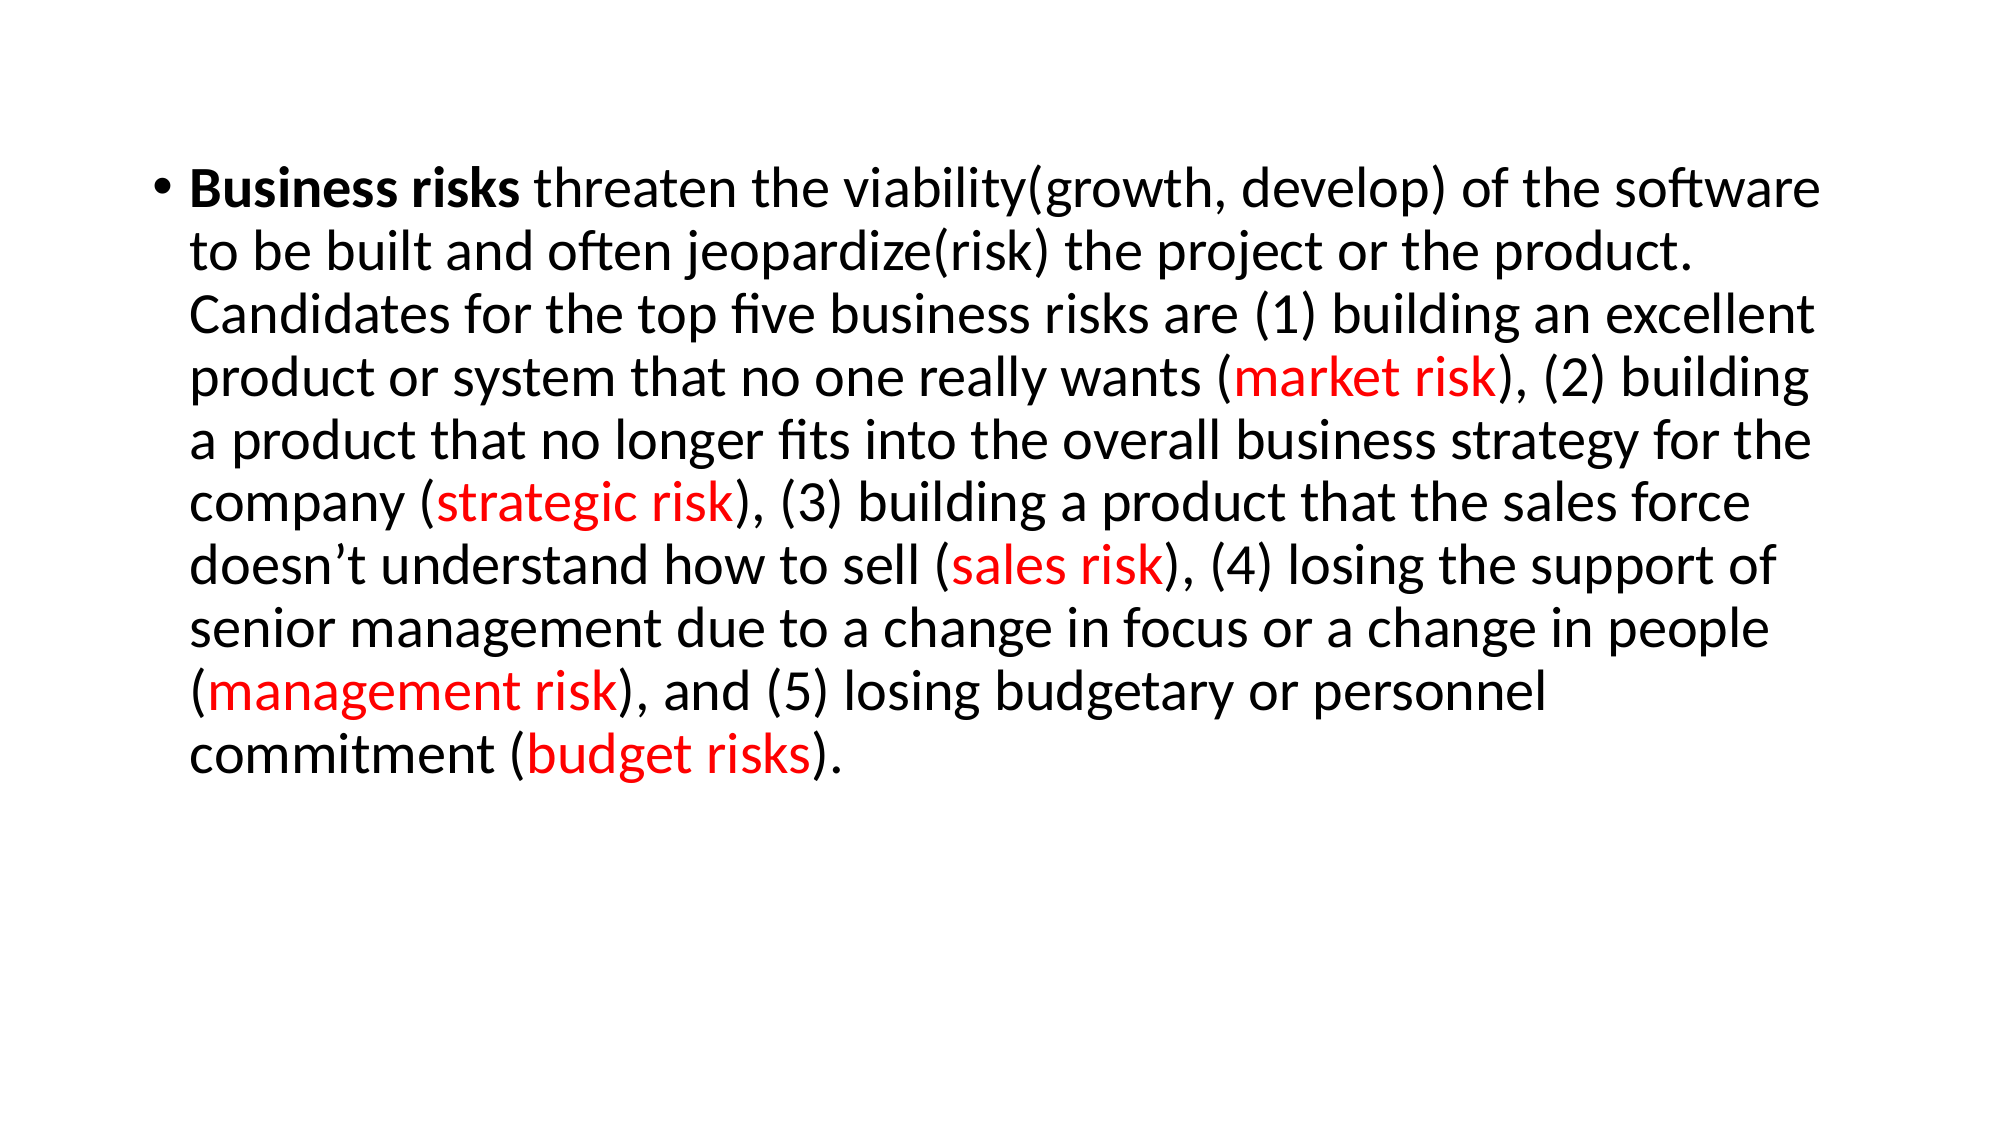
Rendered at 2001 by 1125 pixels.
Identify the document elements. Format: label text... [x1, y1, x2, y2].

list Business risks threaten the viability(growth, develop) of the software to be built and often jeopardize(risk) the project or the product. Candidates for the top five business risks are (1) building an excellent product or system that no one really wants (market risk), (2) building a product that no longer fits into the overall business strategy for the company (strategic risk), (3) building a product that the sales force doesn’t understand how to sell (sales risk), (4) losing the support of senior management due to a change in focus or a change in people (management risk), and (5) losing budgetary or personnel commitment (budget risks). [137, 149, 1863, 1014]
